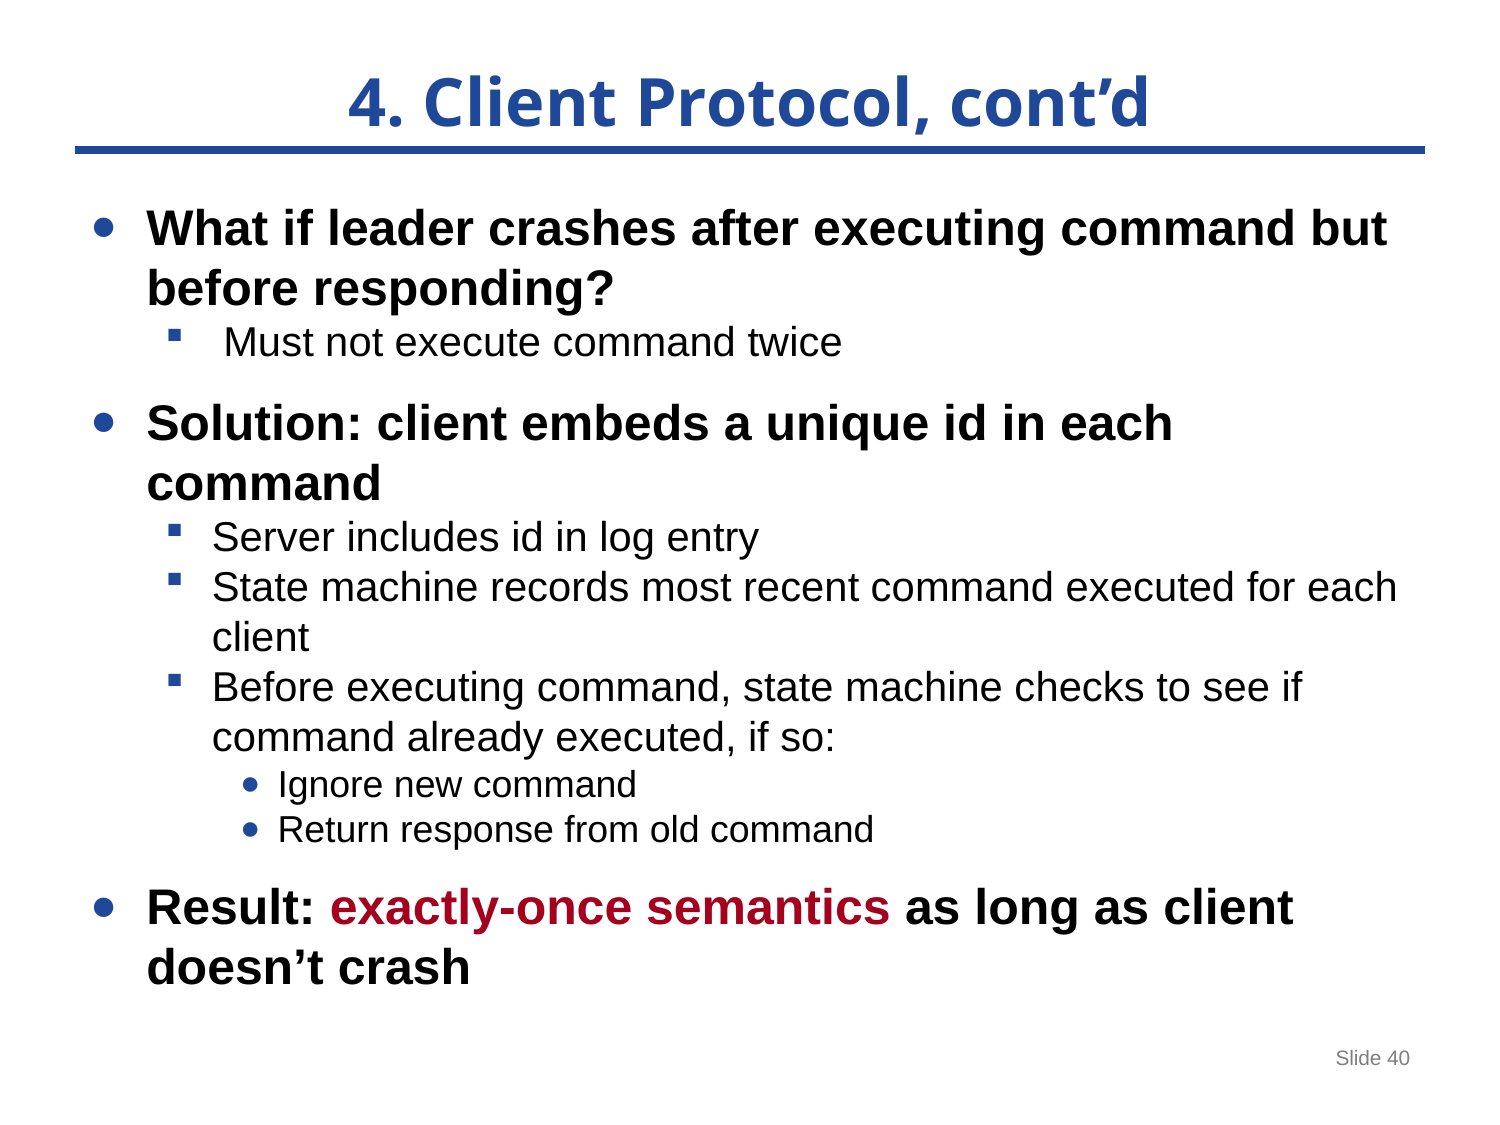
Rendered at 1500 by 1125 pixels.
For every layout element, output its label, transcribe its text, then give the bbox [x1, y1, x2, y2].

title 4. Client Protocol, cont’d [75, 50, 1425, 150]
list What if leader crashes after executing command but before responding? Must not execute command twice Solution: client embeds a unique id in each command Server includes id in log entry State machine records most recent command executed for each client Before executing command, state machine checks to see if command already executed, if so: Ignore new command Return response from old command Result: exactly-once semantics as long as client doesn’t crash [75, 187, 1425, 1005]
slide_number Slide 40 [1074, 1037, 1425, 1103]
